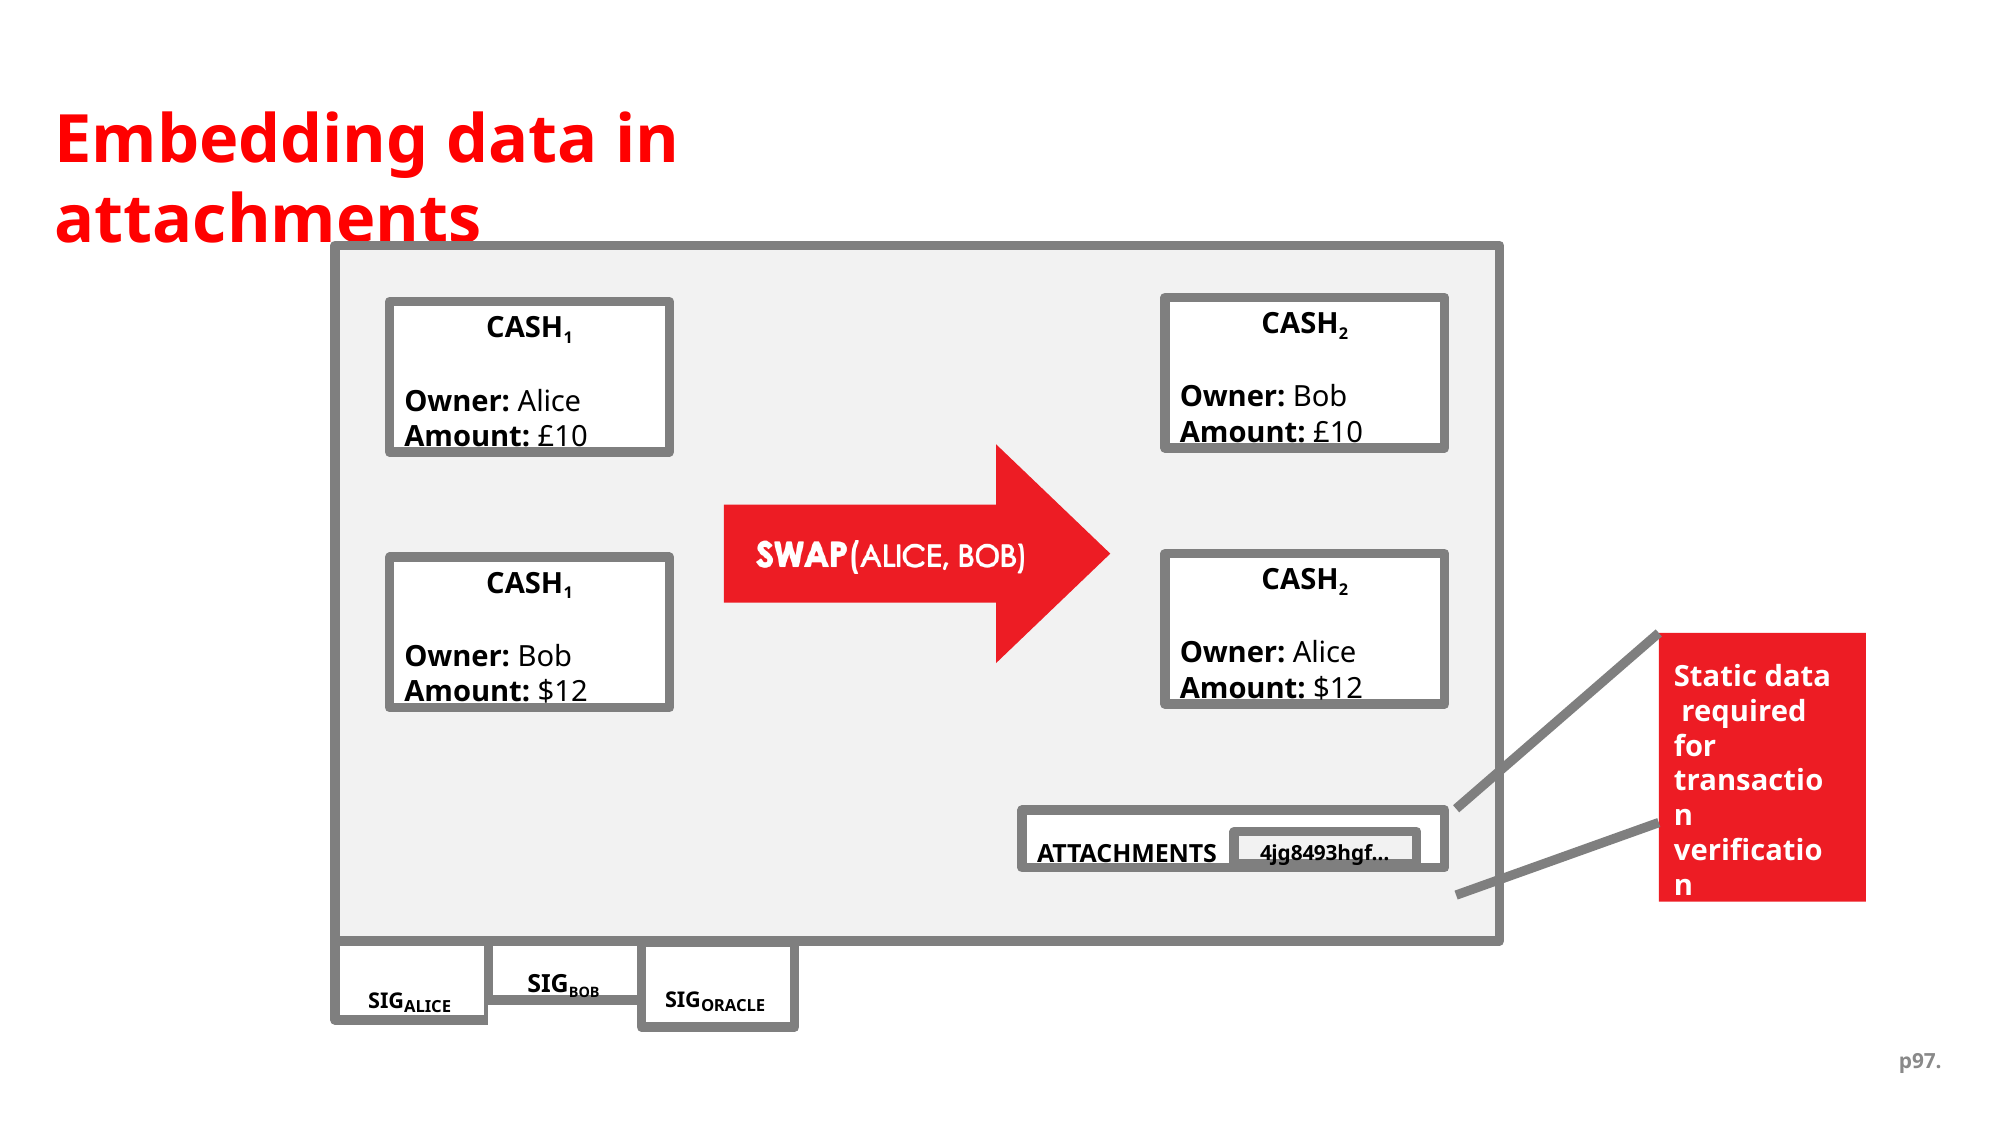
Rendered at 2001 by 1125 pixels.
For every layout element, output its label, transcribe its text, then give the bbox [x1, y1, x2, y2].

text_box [636, 936, 800, 1033]
text_box SIGALICE [334, 955, 482, 1020]
text_box [334, 1020, 483, 1027]
text_box Static data required for transaction verification [1668, 632, 1866, 902]
title Embedding data in attachments [52, 93, 1100, 284]
slide_number p97. [1896, 1045, 1945, 1125]
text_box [329, 240, 1505, 947]
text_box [487, 444, 1111, 1027]
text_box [1451, 627, 1664, 901]
